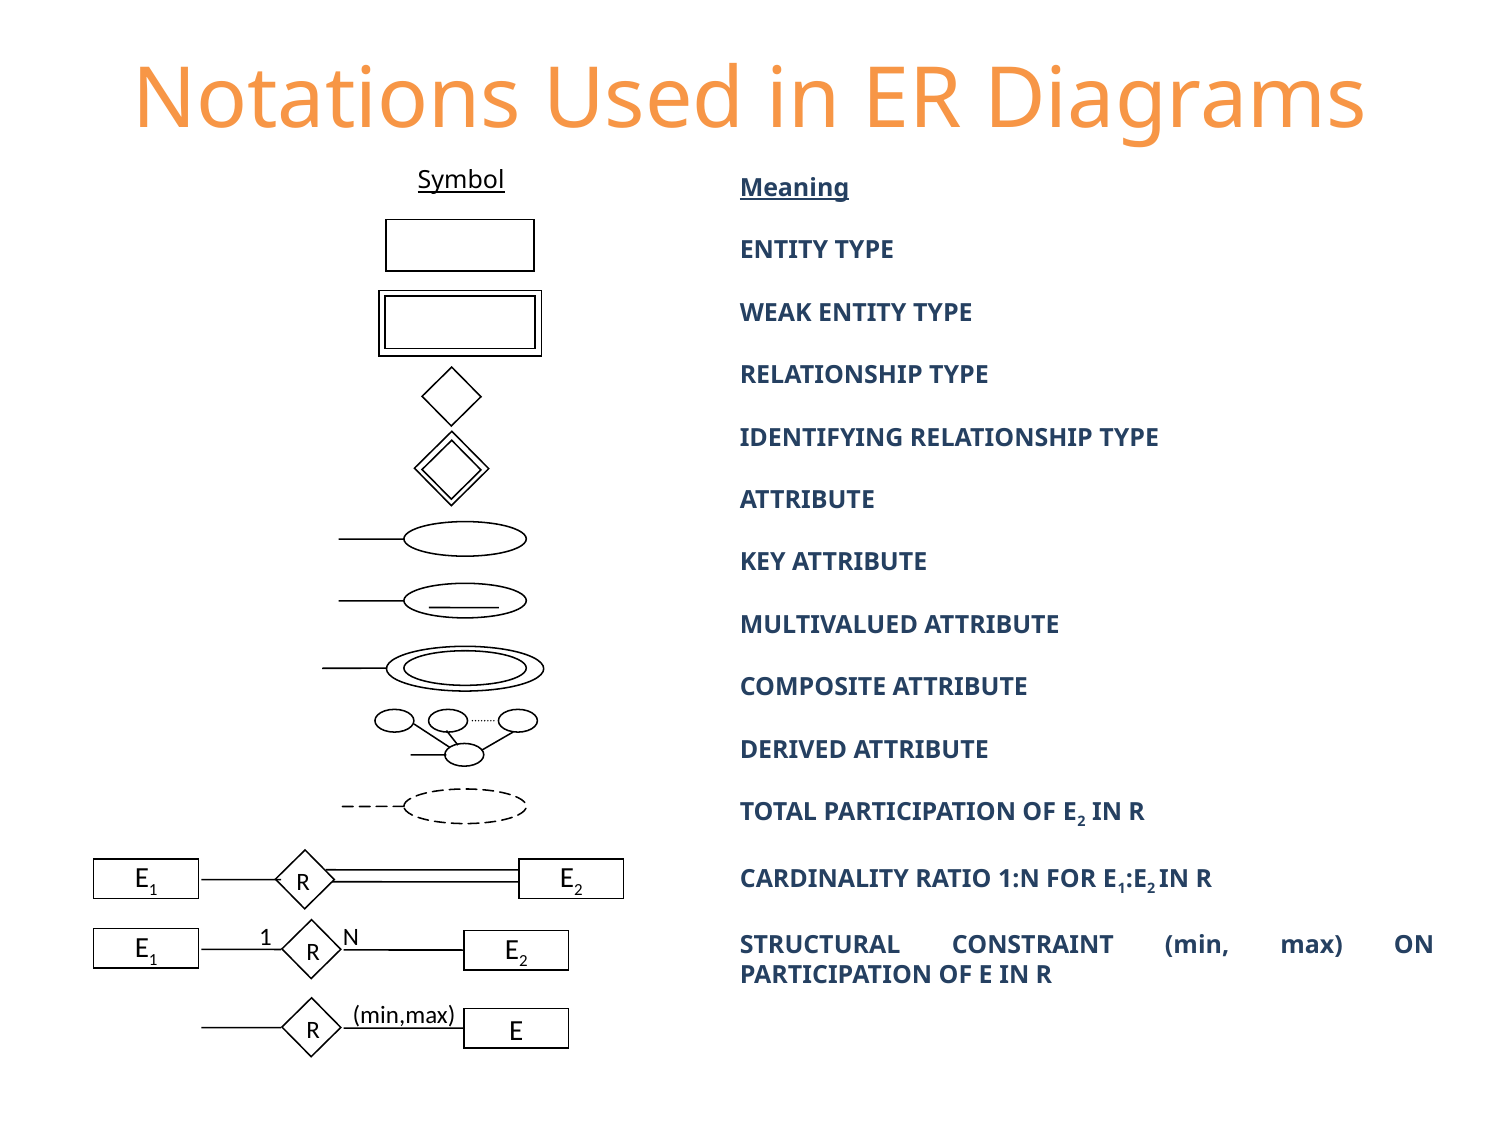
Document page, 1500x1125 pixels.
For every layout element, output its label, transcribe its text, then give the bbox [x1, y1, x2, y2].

text_box [305, 1051, 317, 1057]
text_box R [281, 857, 296, 868]
text_box R [291, 1006, 335, 1051]
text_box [338, 788, 527, 824]
text_box 1 [244, 913, 287, 958]
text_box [378, 290, 542, 357]
text_box [303, 997, 320, 1006]
text_box R [291, 927, 335, 973]
text_box [386, 219, 535, 272]
text_box [281, 1018, 291, 1037]
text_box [93, 858, 282, 899]
text_box Symbol [402, 164, 520, 195]
text_box Meaning ENTITY TYPE WEAK ENTITY TYPE RELATIONSHIP TYPE IDENTIFYING RELATIONSHIP TYPE ATTRIBUTE KEY ATTRIBUTE MULTIVALUED ATTRIBUTE COMPOSITE ATTRIBUTE DERIVED ATTRIBUTE TOTAL PARTICIPATION OF E2 IN R CARDINALITY RATIO 1:N FOR E1:E2 IN R STRUCTURAL CONSTRAINT (min, max) ON PARTICIPATION OF E IN R [725, 163, 1450, 996]
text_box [424, 441, 479, 496]
text_box [305, 973, 317, 979]
text_box [422, 367, 481, 426]
text_box [304, 919, 319, 927]
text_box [338, 583, 527, 619]
text_box E2 [518, 858, 624, 899]
text_box [285, 849, 335, 909]
title Notations Used in ER Diagrams [50, 35, 1450, 153]
text_box [287, 939, 291, 959]
text_box (min,max) [337, 991, 471, 1036]
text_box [374, 709, 538, 767]
text_box R [312, 890, 325, 903]
text_box E1 [93, 928, 199, 969]
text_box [321, 646, 544, 692]
text_box N [327, 912, 374, 958]
text_box R [314, 857, 325, 869]
text_box E2 [463, 930, 569, 970]
text_box R [284, 890, 297, 903]
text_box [338, 521, 527, 557]
text_box E [463, 1008, 569, 1049]
